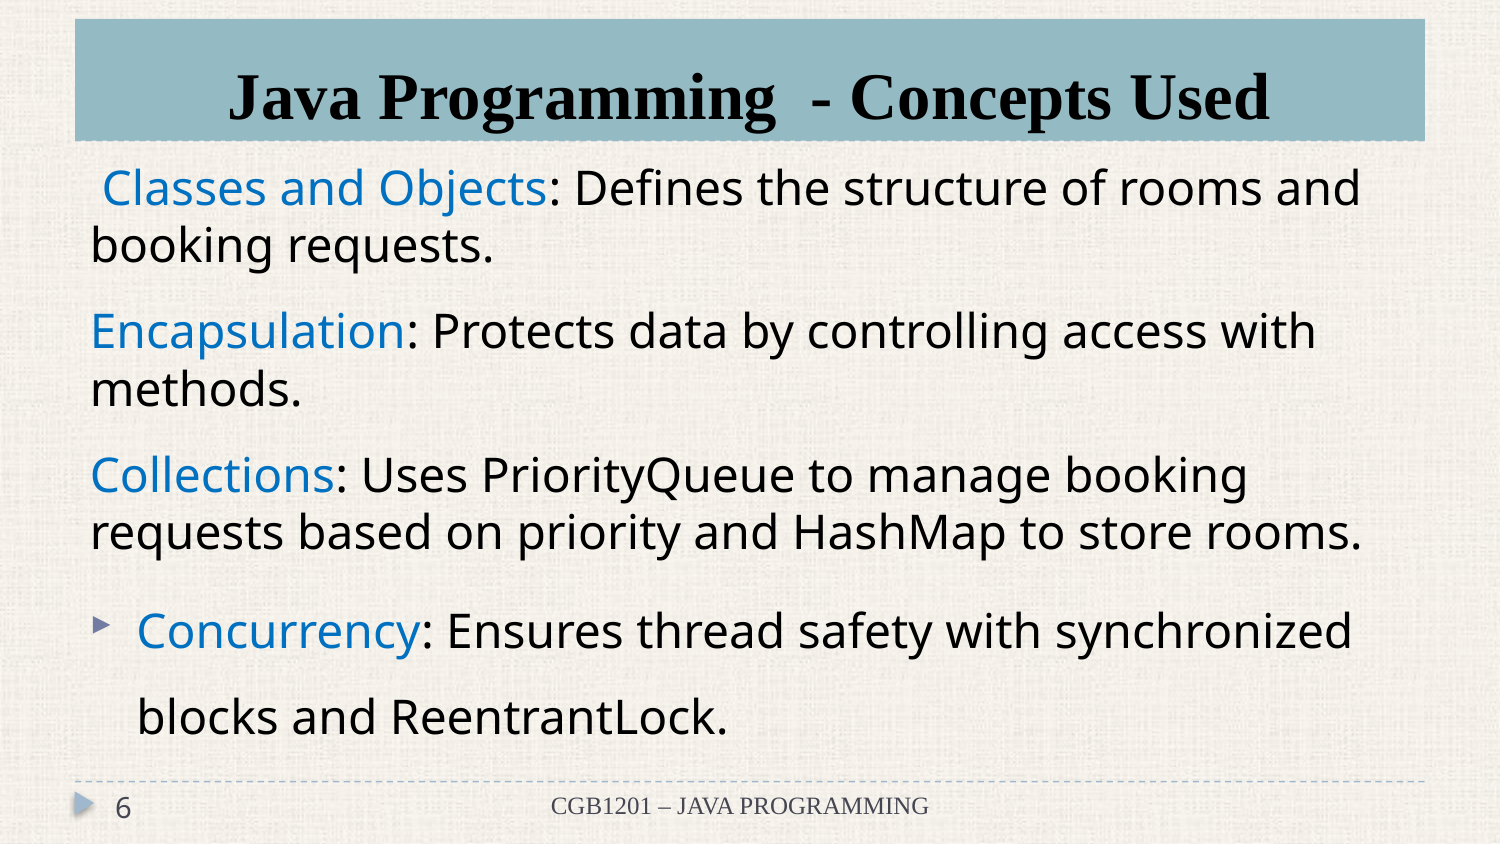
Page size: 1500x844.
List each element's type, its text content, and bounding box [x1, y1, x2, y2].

footer CGB1201 – JAVA PROGRAMMING [412, 782, 1075, 844]
slide_number 6 [100, 782, 426, 827]
title Java Programming - Concepts Used [75, 18, 1425, 141]
list Classes and Objects: Defines the structure of rooms and booking requests. Encapsulation: Protects data by controlling access with methods. Collections: Uses PriorityQueue to manage booking requests based on priority and HashMap to store rooms. Concurrency: Ensures thread safety with synchronized blocks and ReentrantLock. [75, 150, 1425, 758]
